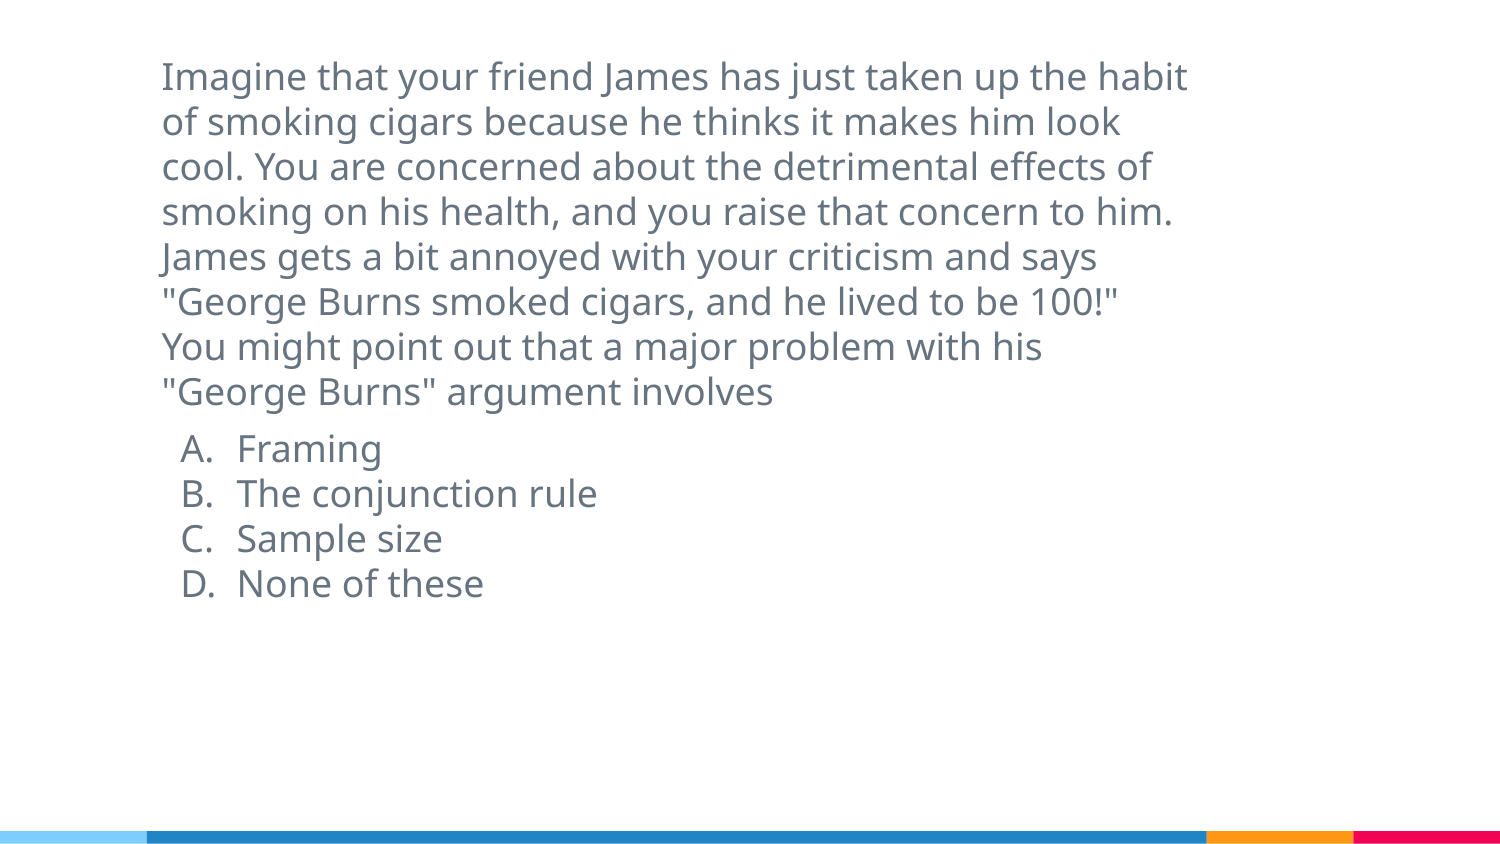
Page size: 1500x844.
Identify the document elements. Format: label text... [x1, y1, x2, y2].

list Imagine that your friend James has just taken up the habit of smoking cigars because he thinks it makes him look cool. You are concerned about the detrimental effects of smoking on his health, and you raise that concern to him. James gets a bit annoyed with your criticism and says "George Burns smoked cigars, and he lived to be 100!" You might point out that a major problem with his "George Burns" argument involves Framing The conjunction rule Sample size None of these [146, 37, 1207, 621]
